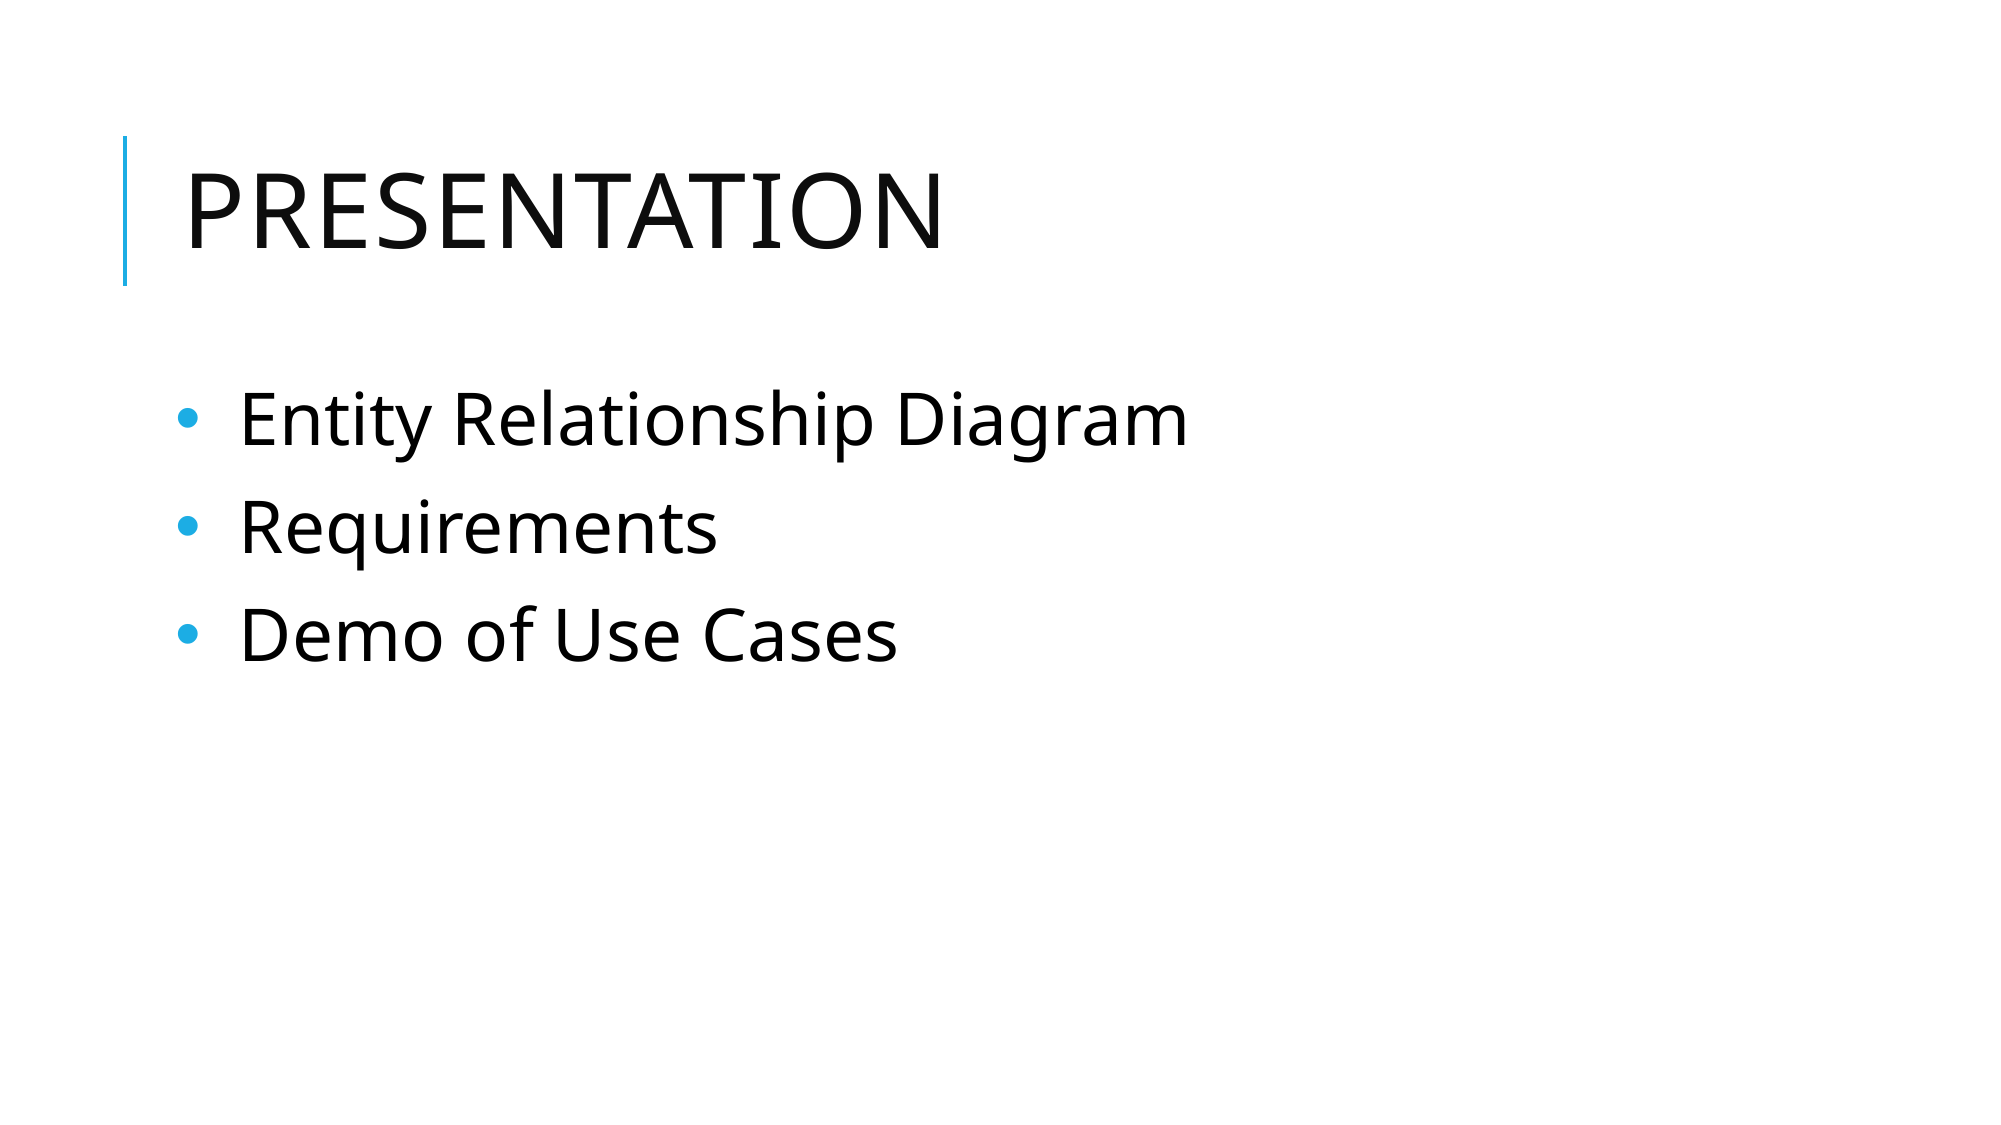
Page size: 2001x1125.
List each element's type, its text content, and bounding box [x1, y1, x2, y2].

list Entity Relationship Diagram Requirements Demo of Use Cases [168, 375, 1763, 1035]
title Presentation [168, 96, 1763, 342]
